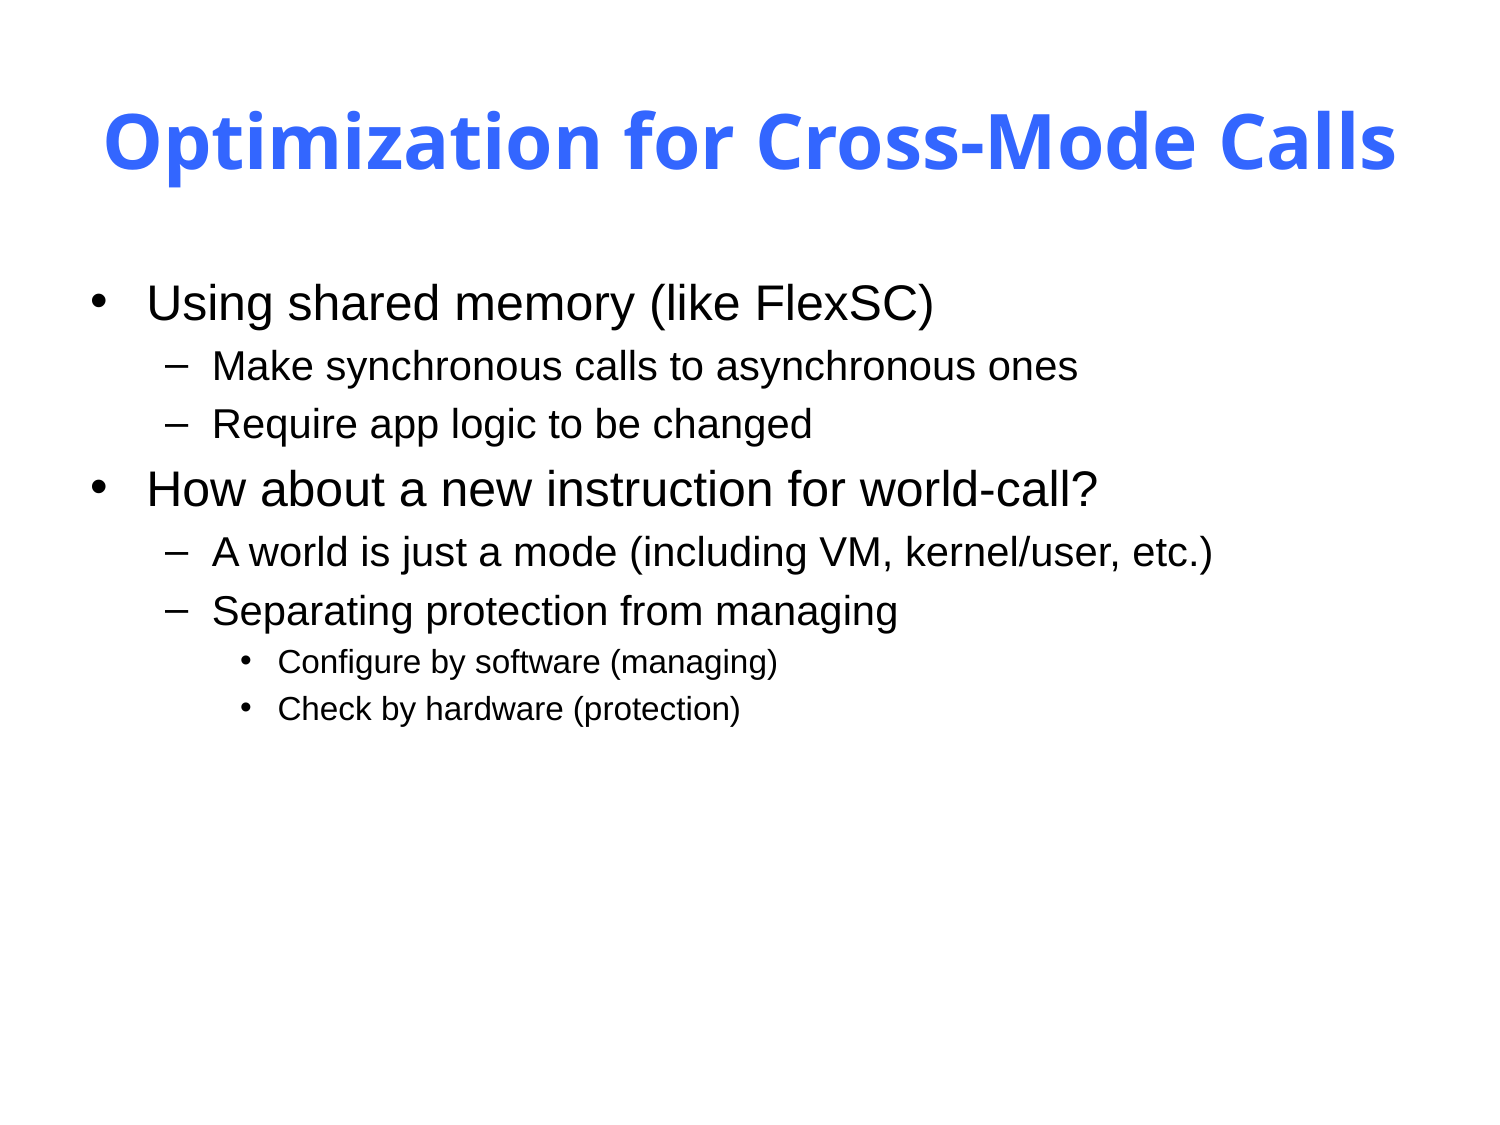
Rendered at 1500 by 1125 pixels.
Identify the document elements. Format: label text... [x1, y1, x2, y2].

list Using shared memory (like FlexSC) Make synchronous calls to asynchronous ones Require app logic to be changed How about a new instruction for world-call? A world is just a mode (including VM, kernel/user, etc.) Separating protection from managing Configure by software (managing) Check by hardware (protection) [75, 262, 1425, 1005]
title Optimization for Cross-Mode Calls [75, 45, 1425, 233]
